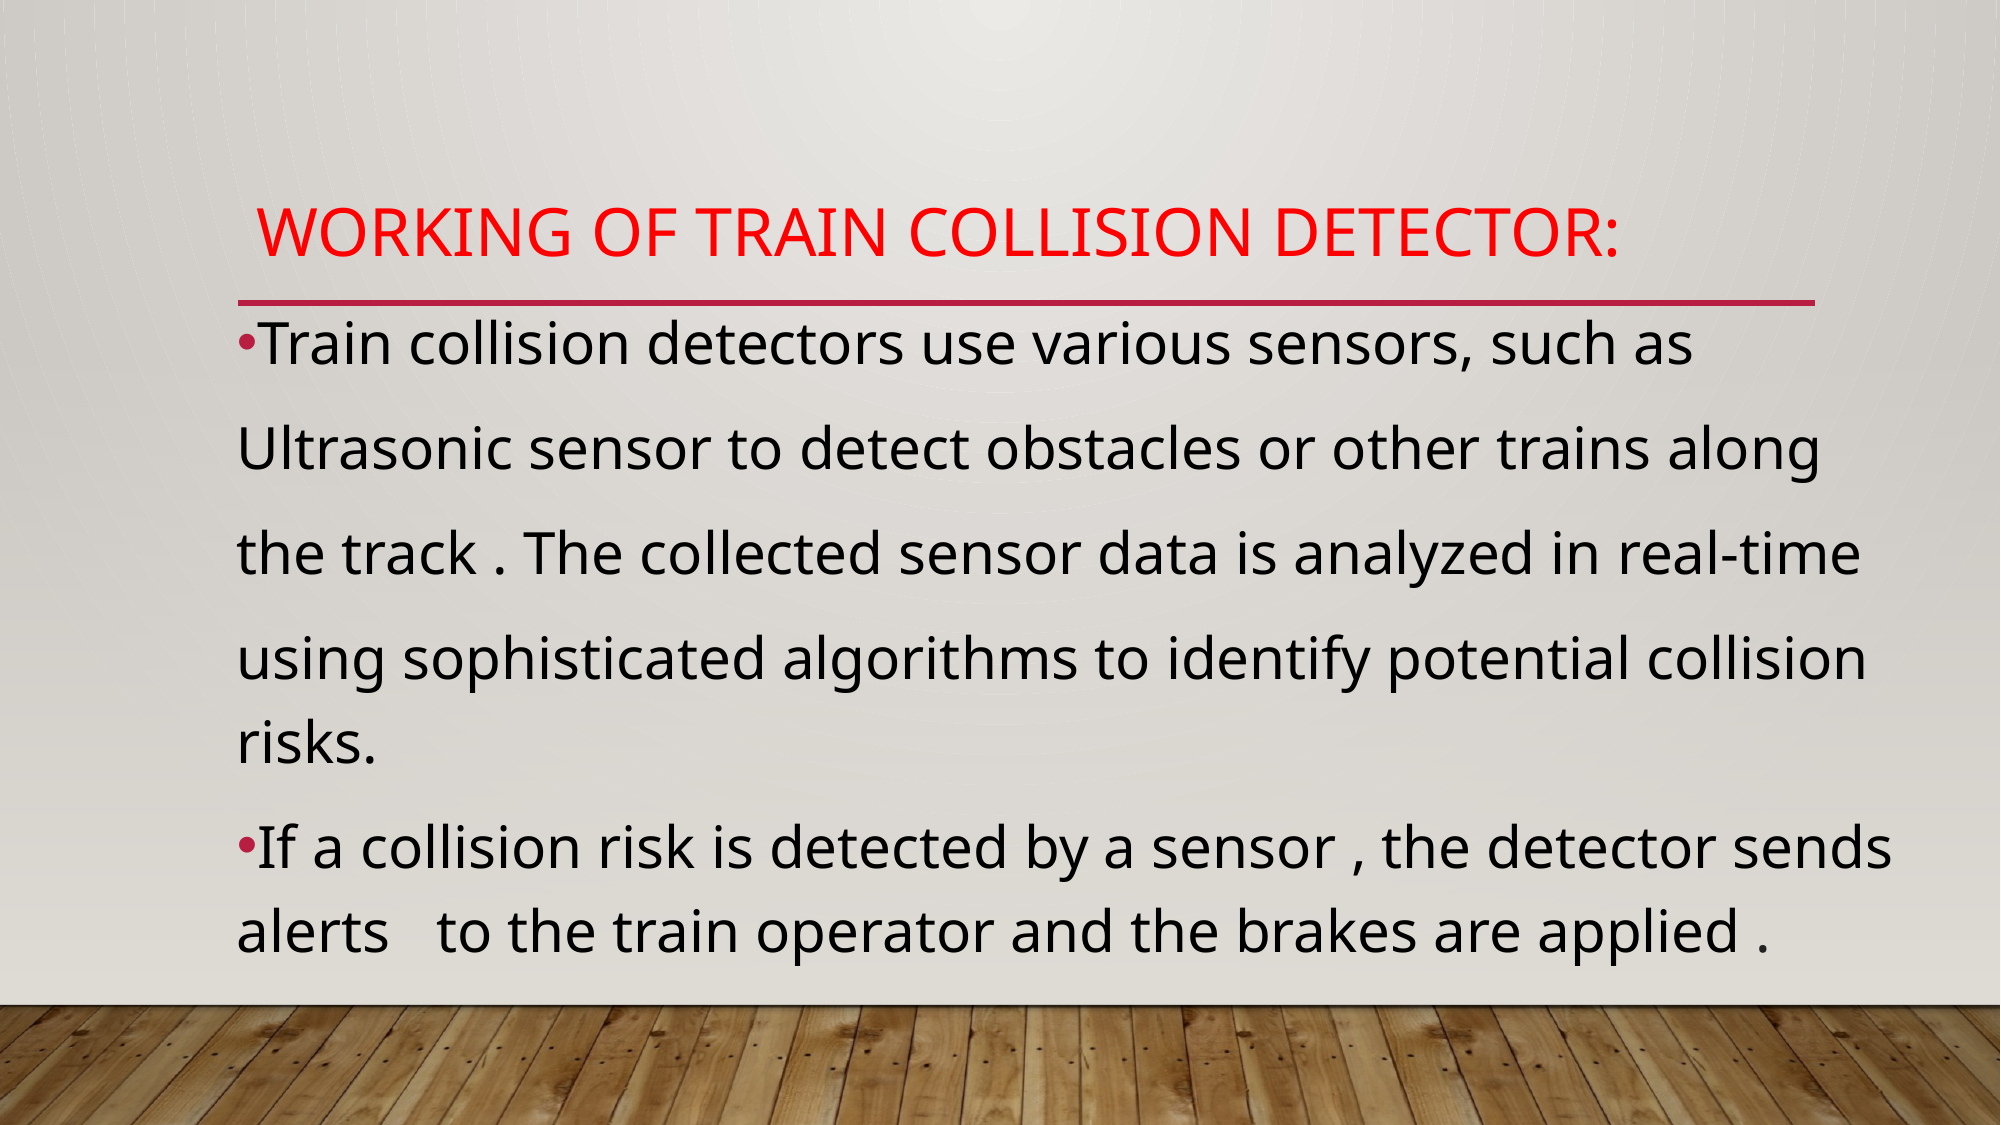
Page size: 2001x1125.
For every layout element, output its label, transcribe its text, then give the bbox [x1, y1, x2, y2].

picture [0, 1005, 2000, 1125]
list Train collision detectors use various sensors, such as Ultrasonic sensor to detect obstacles or other trains along the track . The collected sensor data is analyzed in real-time using sophisticated algorithms to identify potential collision risks. If a collision risk is detected by a sensor , the detector sends alerts to the train operator and the brakes are applied . [221, 150, 1984, 1047]
